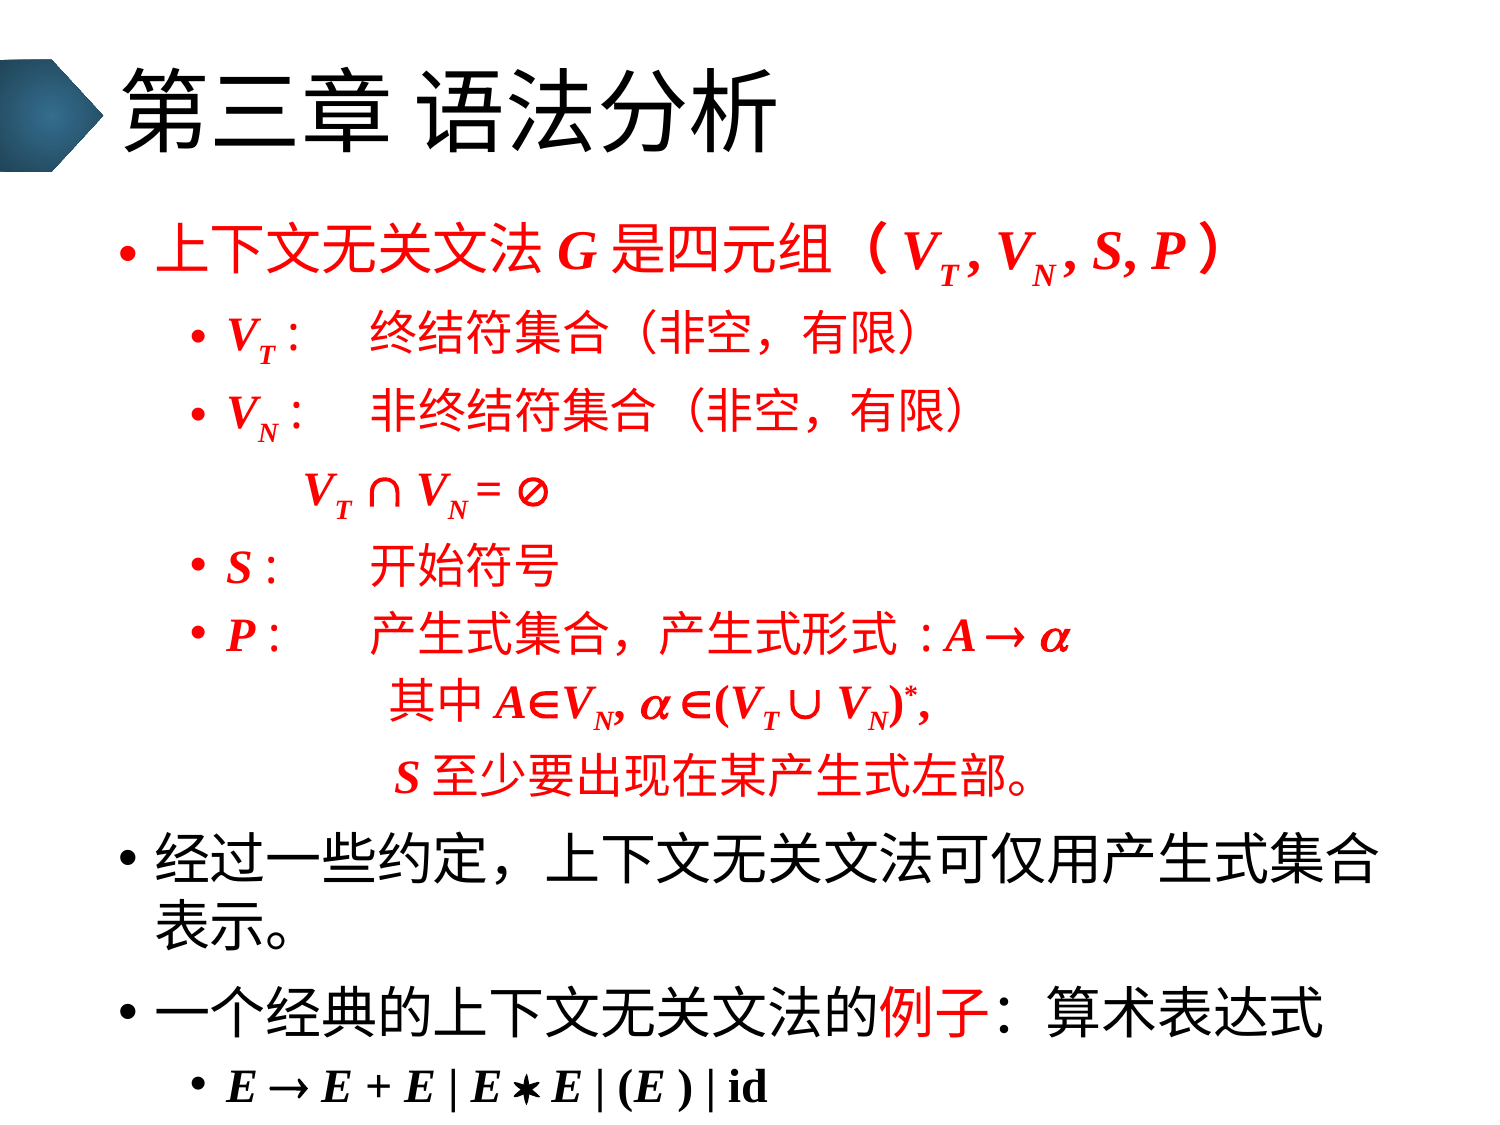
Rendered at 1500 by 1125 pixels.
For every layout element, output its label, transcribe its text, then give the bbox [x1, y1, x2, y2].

title 第三章 语法分析 [103, 37, 1397, 194]
list 上下文无关文法G是四元组（VT , VN , S, P） VT : 终结符集合（非空，有限） VN : 非终结符集合（非空，有限） VT  VN =  S : 开始符号 P : 产生式集合，产生式形式 : A   其中AVN,  (VT  VN)*, S至少要出现在某产生式左部。 经过一些约定，上下文无关文法可仅用产生式集合表示。 一个经典的上下文无关文法的例子：算术表达式 E  E + E | E  E | (E ) | id [103, 206, 1397, 1125]
